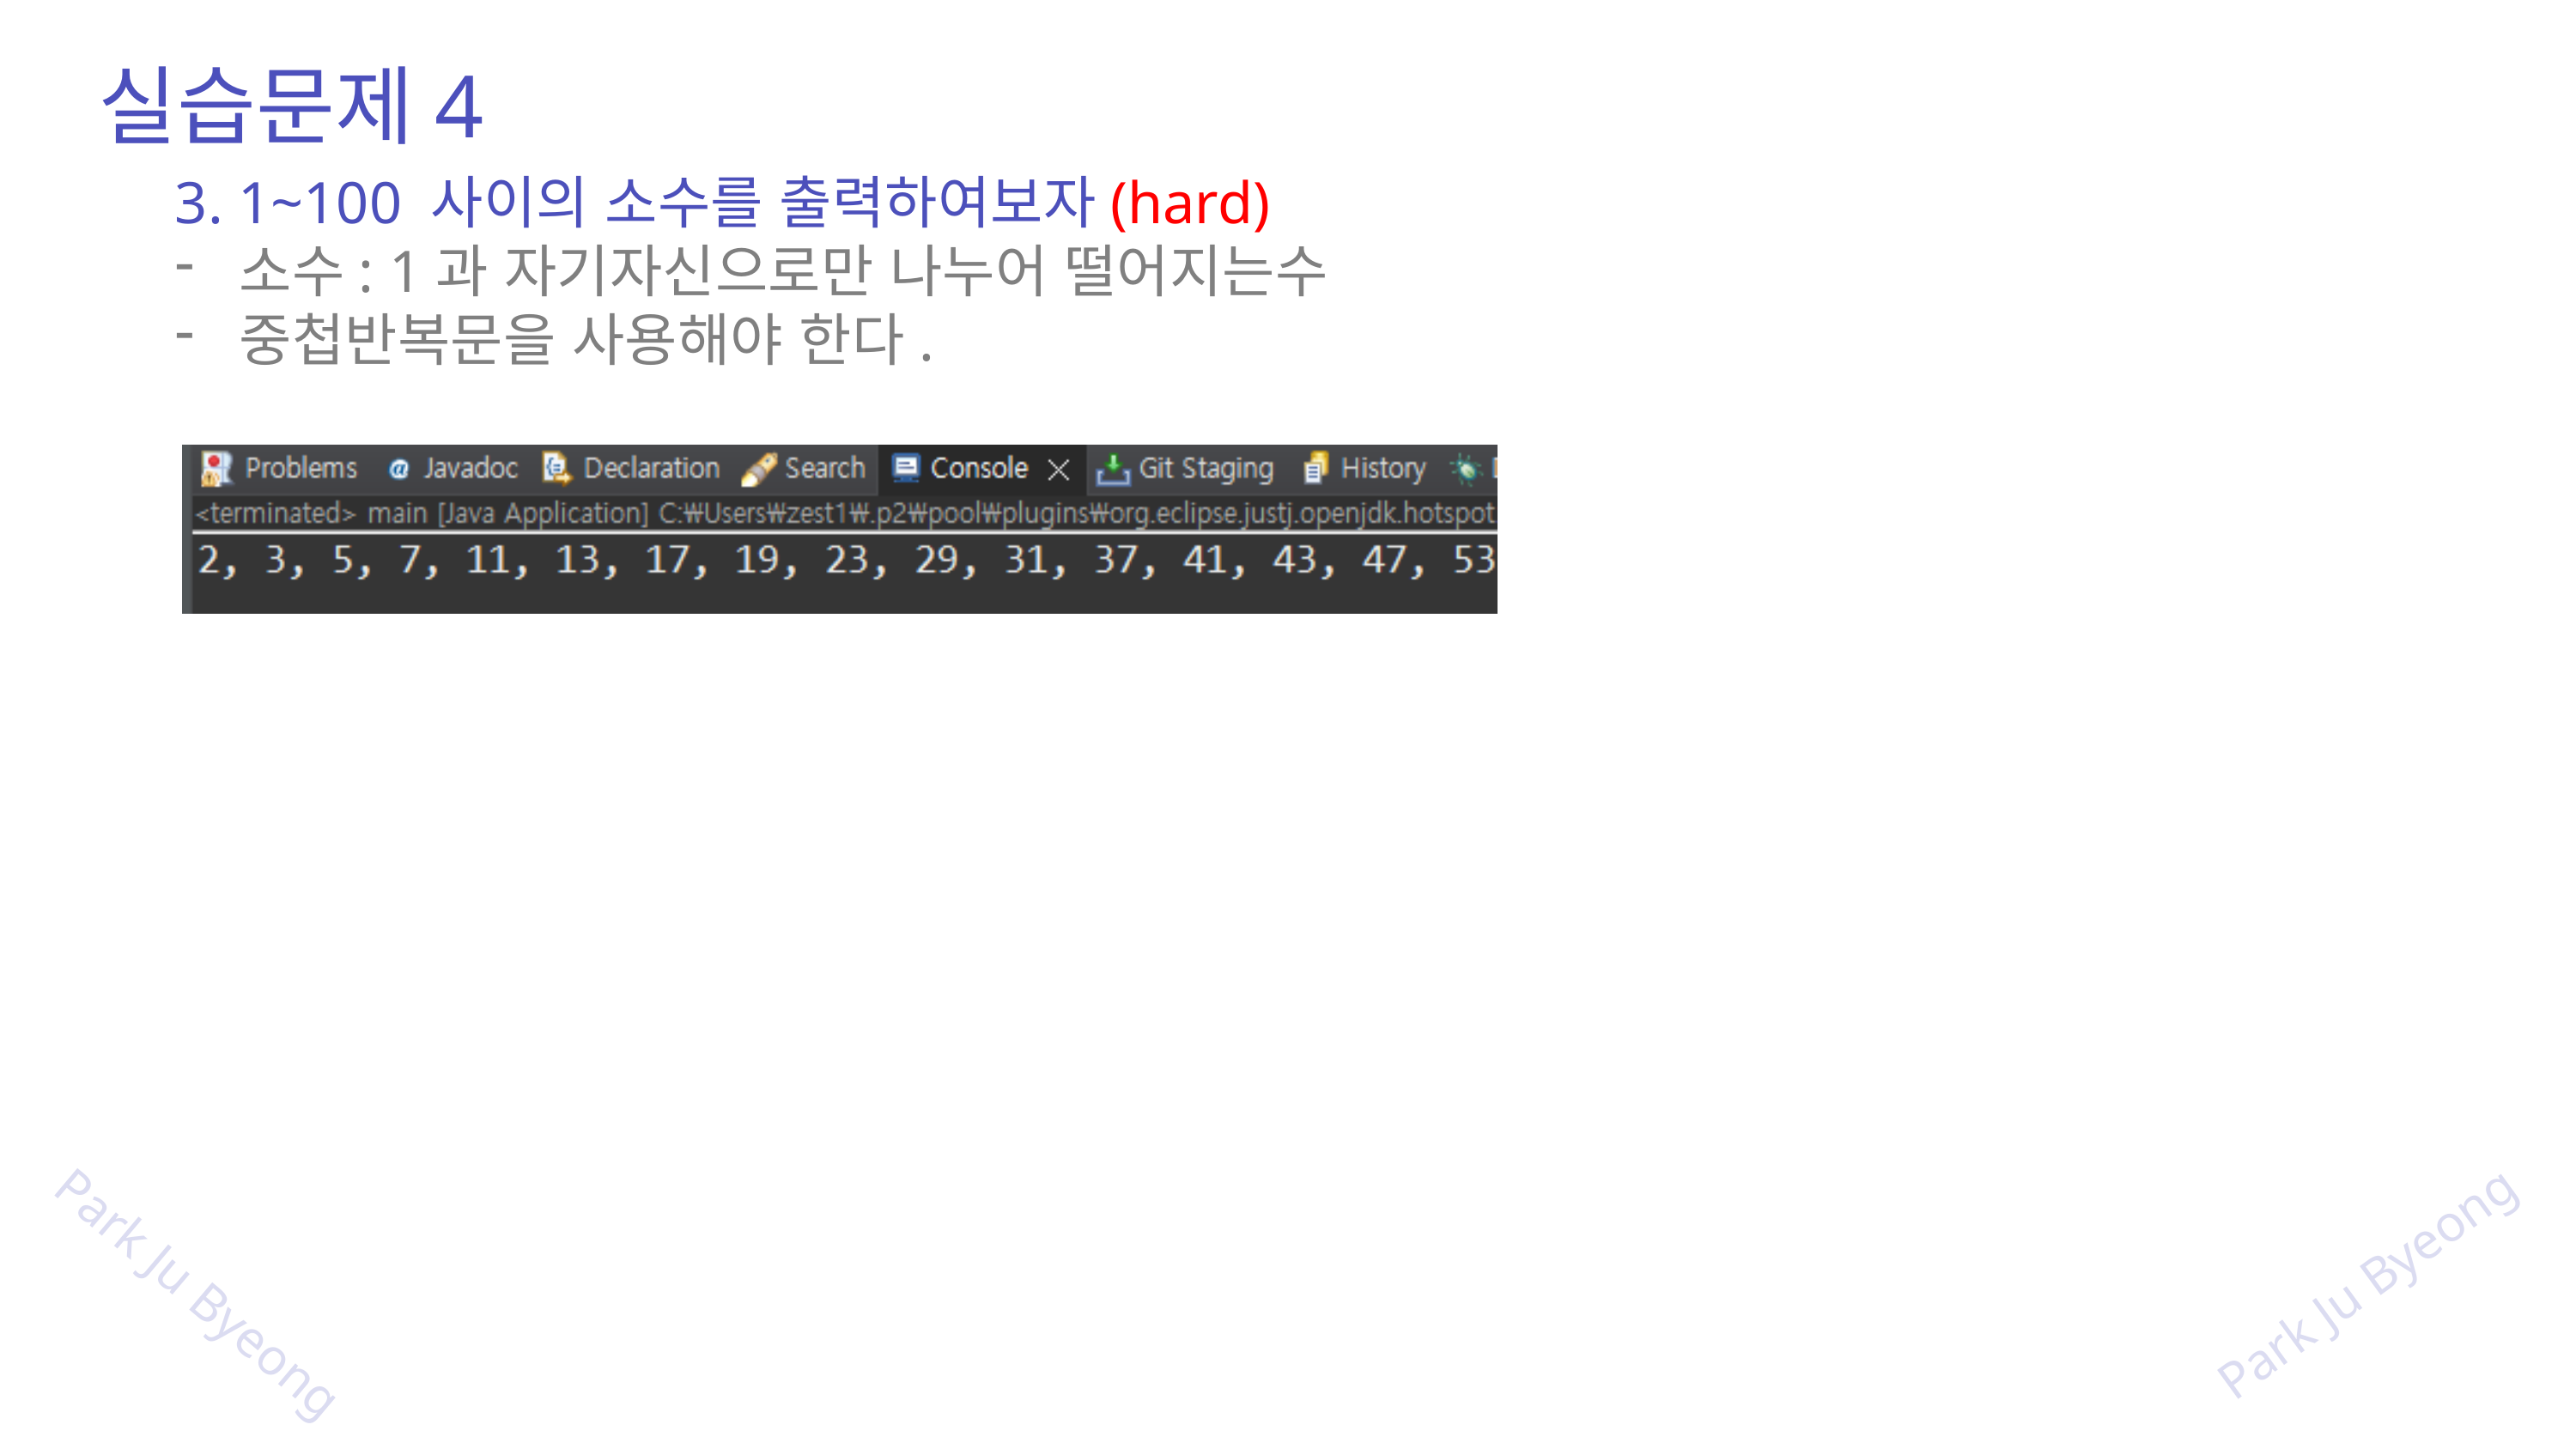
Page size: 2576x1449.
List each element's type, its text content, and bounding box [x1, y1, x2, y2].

text_box 실습문제4 [85, 45, 526, 162]
text_box 3. 1~100 사이의 소수를 출력하여보자(hard) 소수: 1과 자기자신으로만 나누어 떨어지는수 중첩반복문을 사용해야 한다. [162, 160, 1464, 379]
picture [182, 445, 1498, 614]
